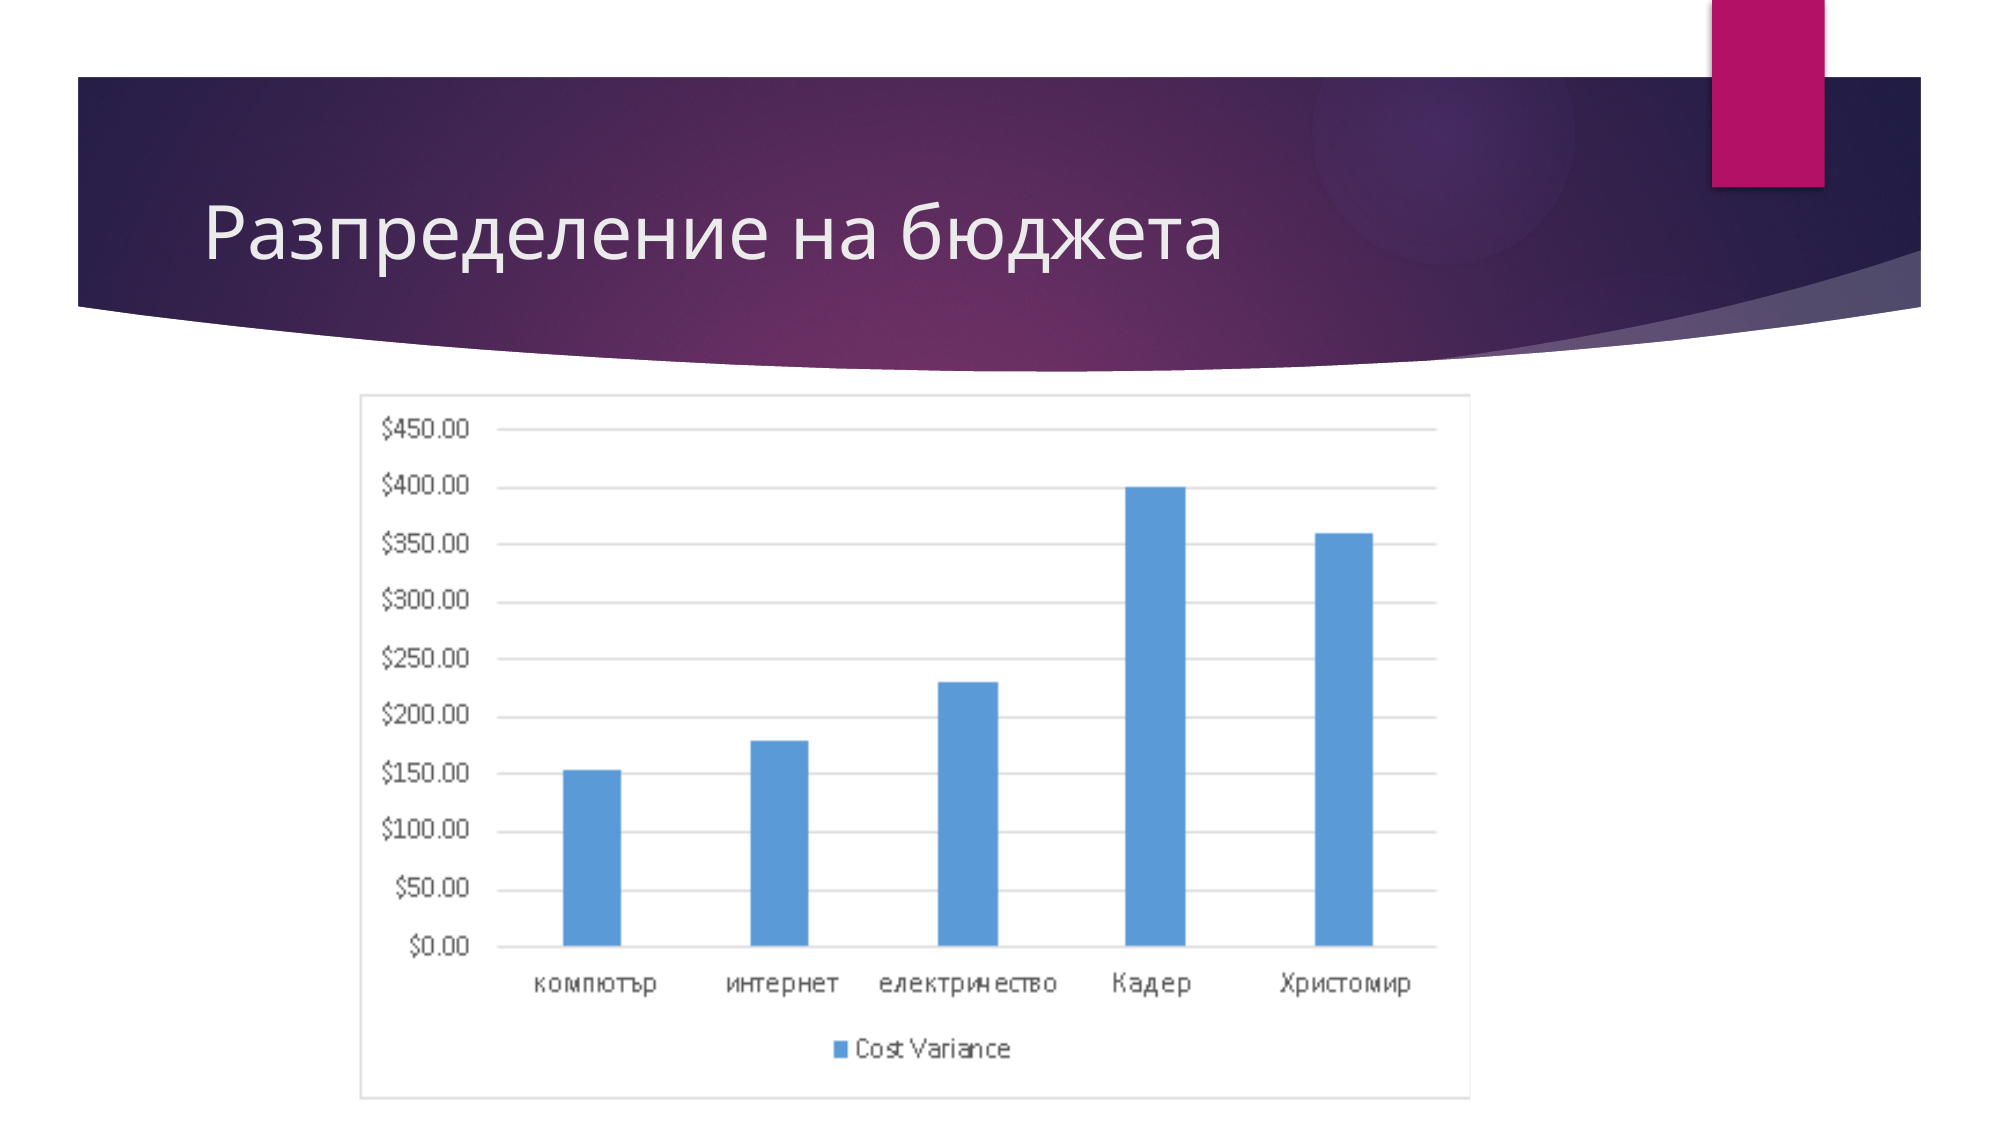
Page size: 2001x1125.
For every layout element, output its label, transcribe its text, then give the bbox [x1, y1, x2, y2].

picture [351, 390, 1471, 1125]
title Разпределение на бюджета [187, 56, 1813, 403]
